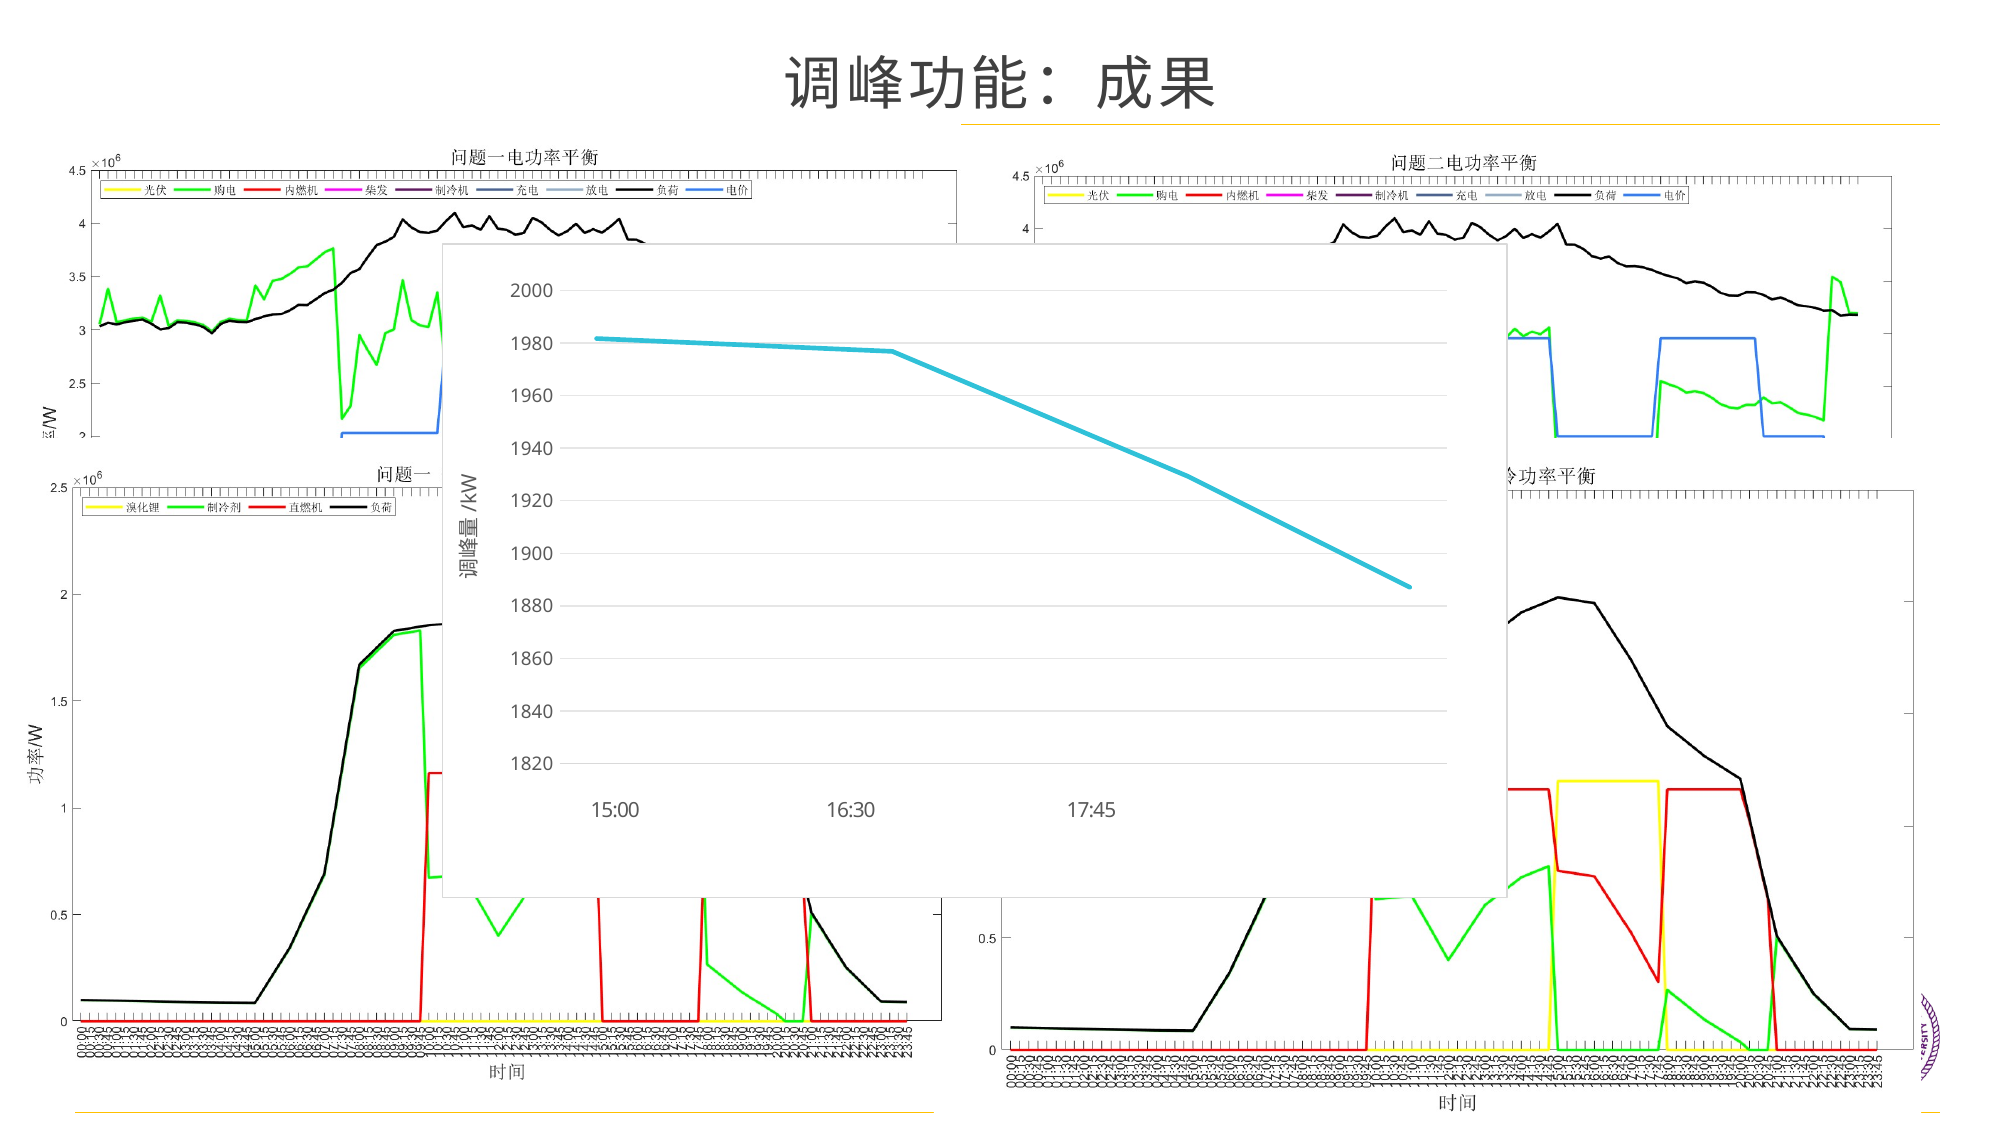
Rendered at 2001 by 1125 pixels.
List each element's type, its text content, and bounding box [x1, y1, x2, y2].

chart [441, 242, 1509, 899]
text_box 调峰功能：成果 [669, 39, 1331, 124]
picture [17, 121, 1942, 1125]
